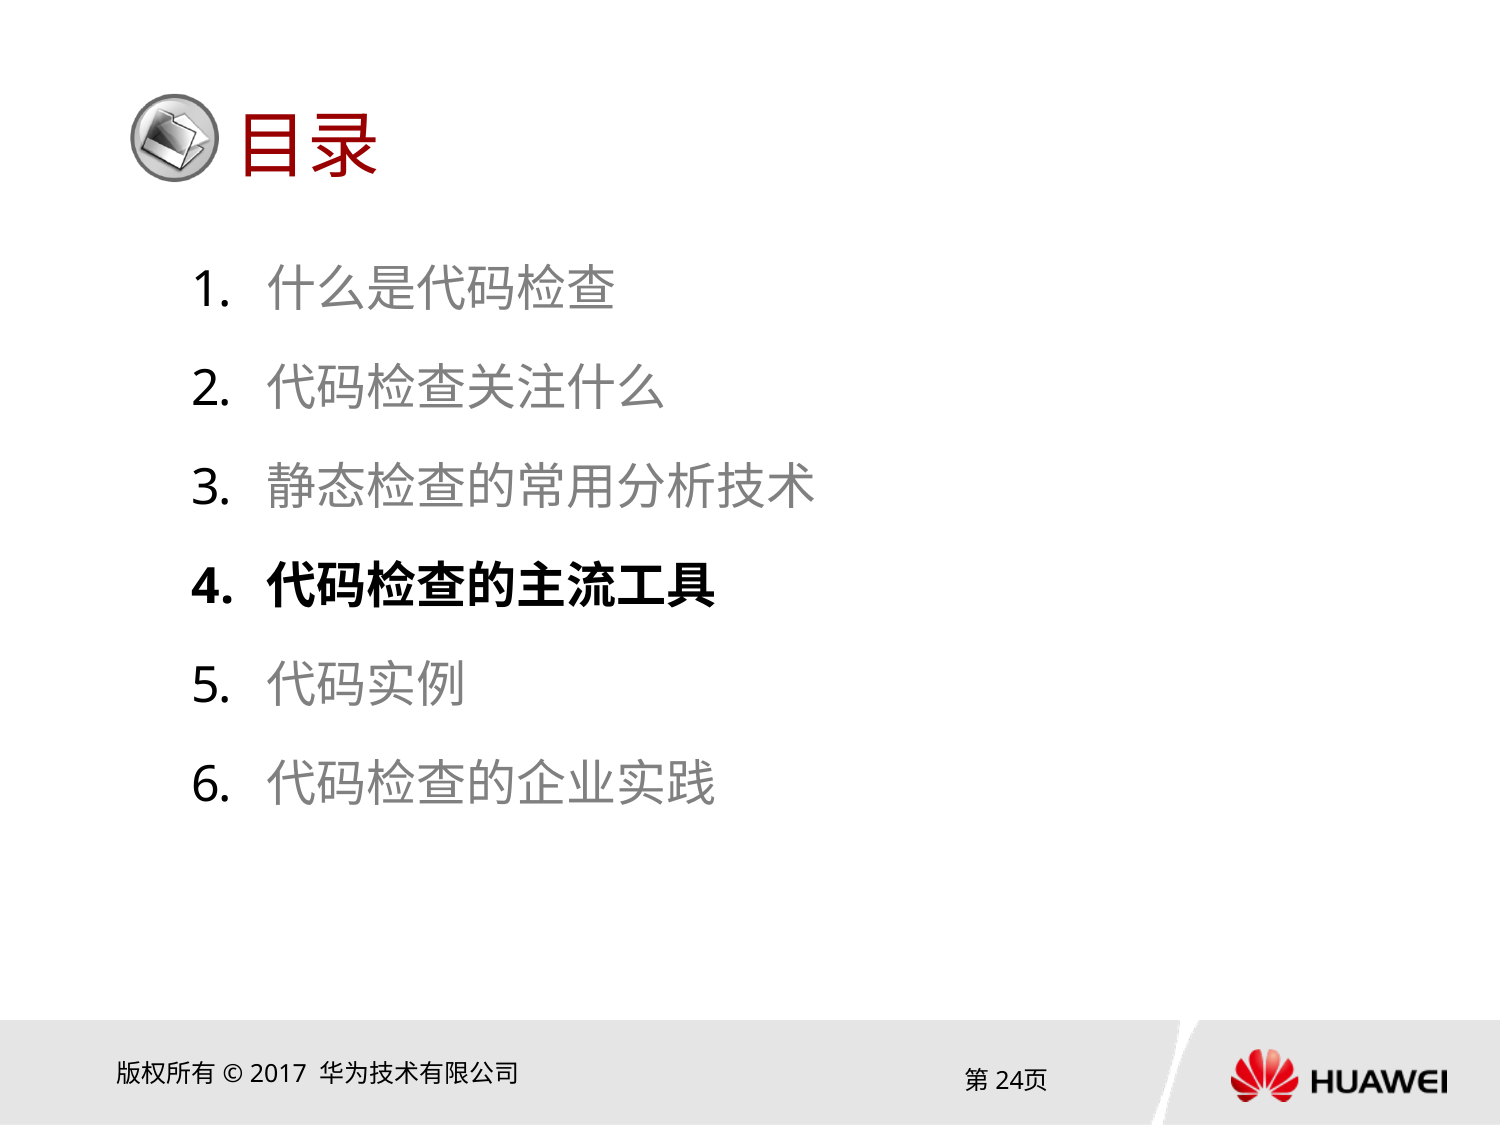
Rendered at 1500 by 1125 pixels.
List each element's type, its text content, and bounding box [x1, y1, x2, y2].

picture [123, 86, 226, 189]
list 什么是代码检查 代码检查关注什么 静态检查的常用分析技术 代码检查的主流工具 代码实例 代码检查的企业实践 [111, 225, 1412, 877]
picture [0, 1020, 1500, 1125]
